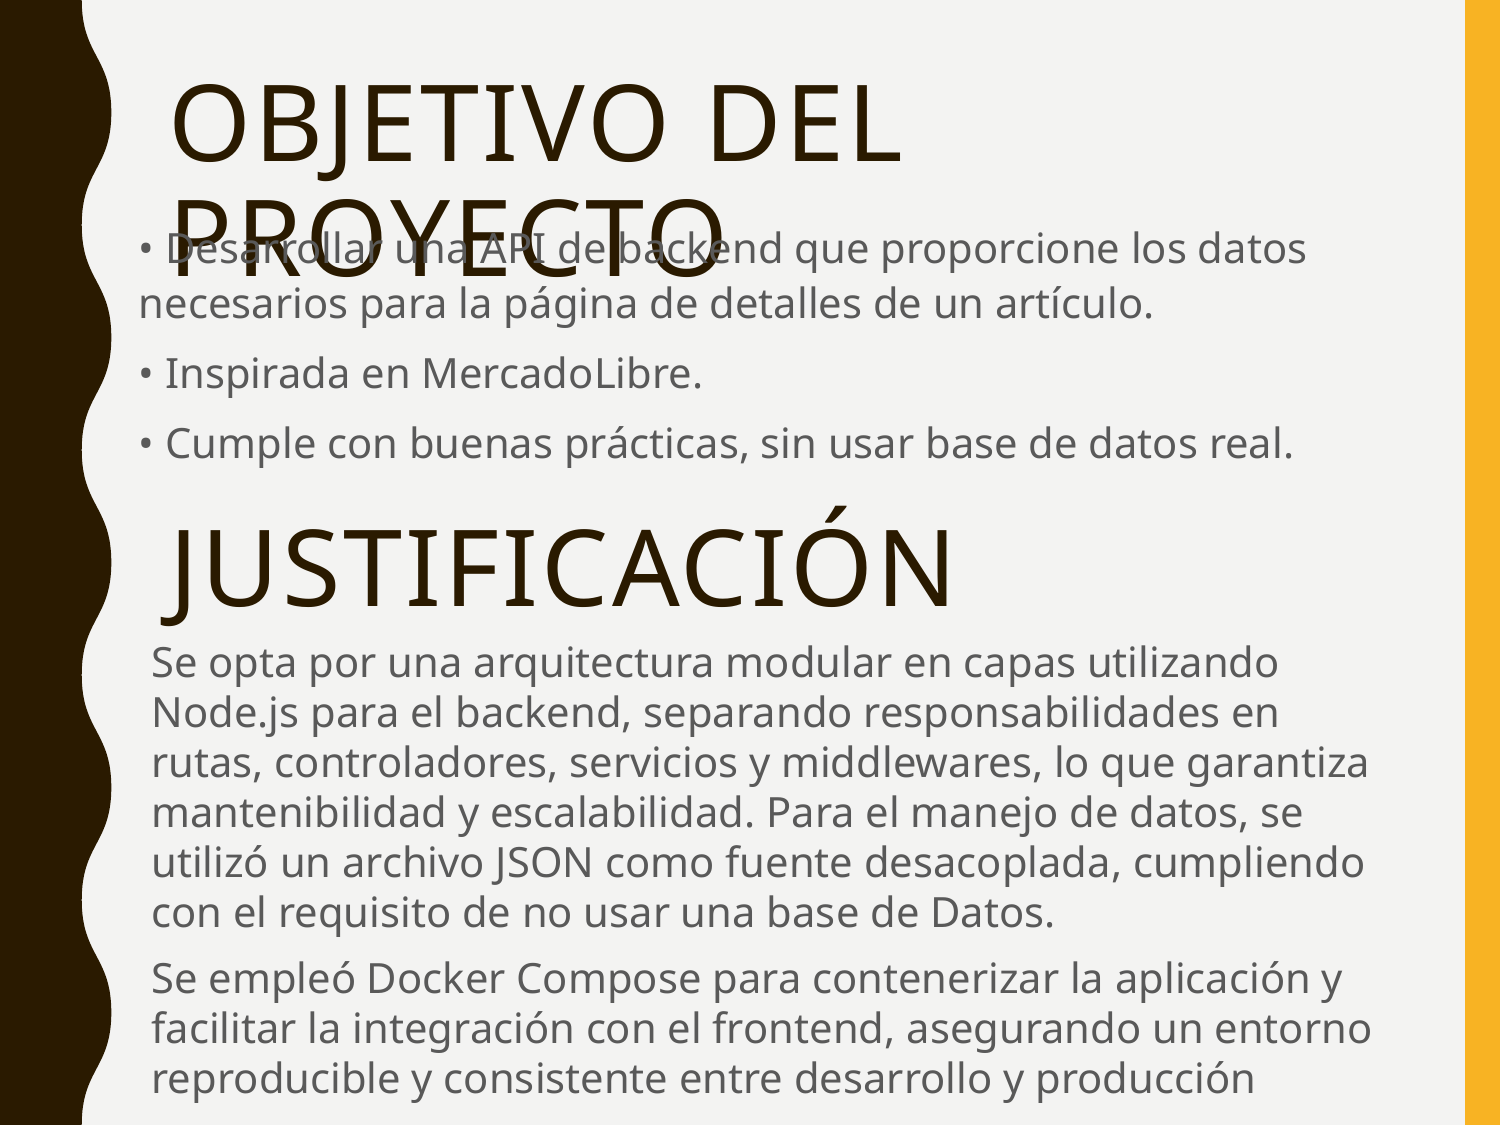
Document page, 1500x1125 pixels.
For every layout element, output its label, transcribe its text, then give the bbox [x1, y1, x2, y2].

title Objetivo del Proyecto [154, 62, 1407, 308]
list • Desarrollar una API de backend que proporcione los datos necesarios para la página de detalles de un artículo. • Inspirada en MercadoLibre. • Cumple con buenas prácticas, sin usar base de datos real. [123, 209, 1377, 800]
text_box justificación [154, 507, 1407, 753]
text_box Se opta por una arquitectura modular en capas utilizando Node.js para el backend, separando responsabilidades en rutas, controladores, servicios y middlewares, lo que garantiza mantenibilidad y escalabilidad. Para el manejo de datos, se utilizó un archivo JSON como fuente desacoplada, cumpliendo con el requisito de no usar una base de Datos. Se empleó Docker Compose para contenerizar la aplicación y facilitar la integración con el frontend, asegurando un entorno reproducible y consistente entre desarrollo y producción [136, 627, 1389, 1110]
